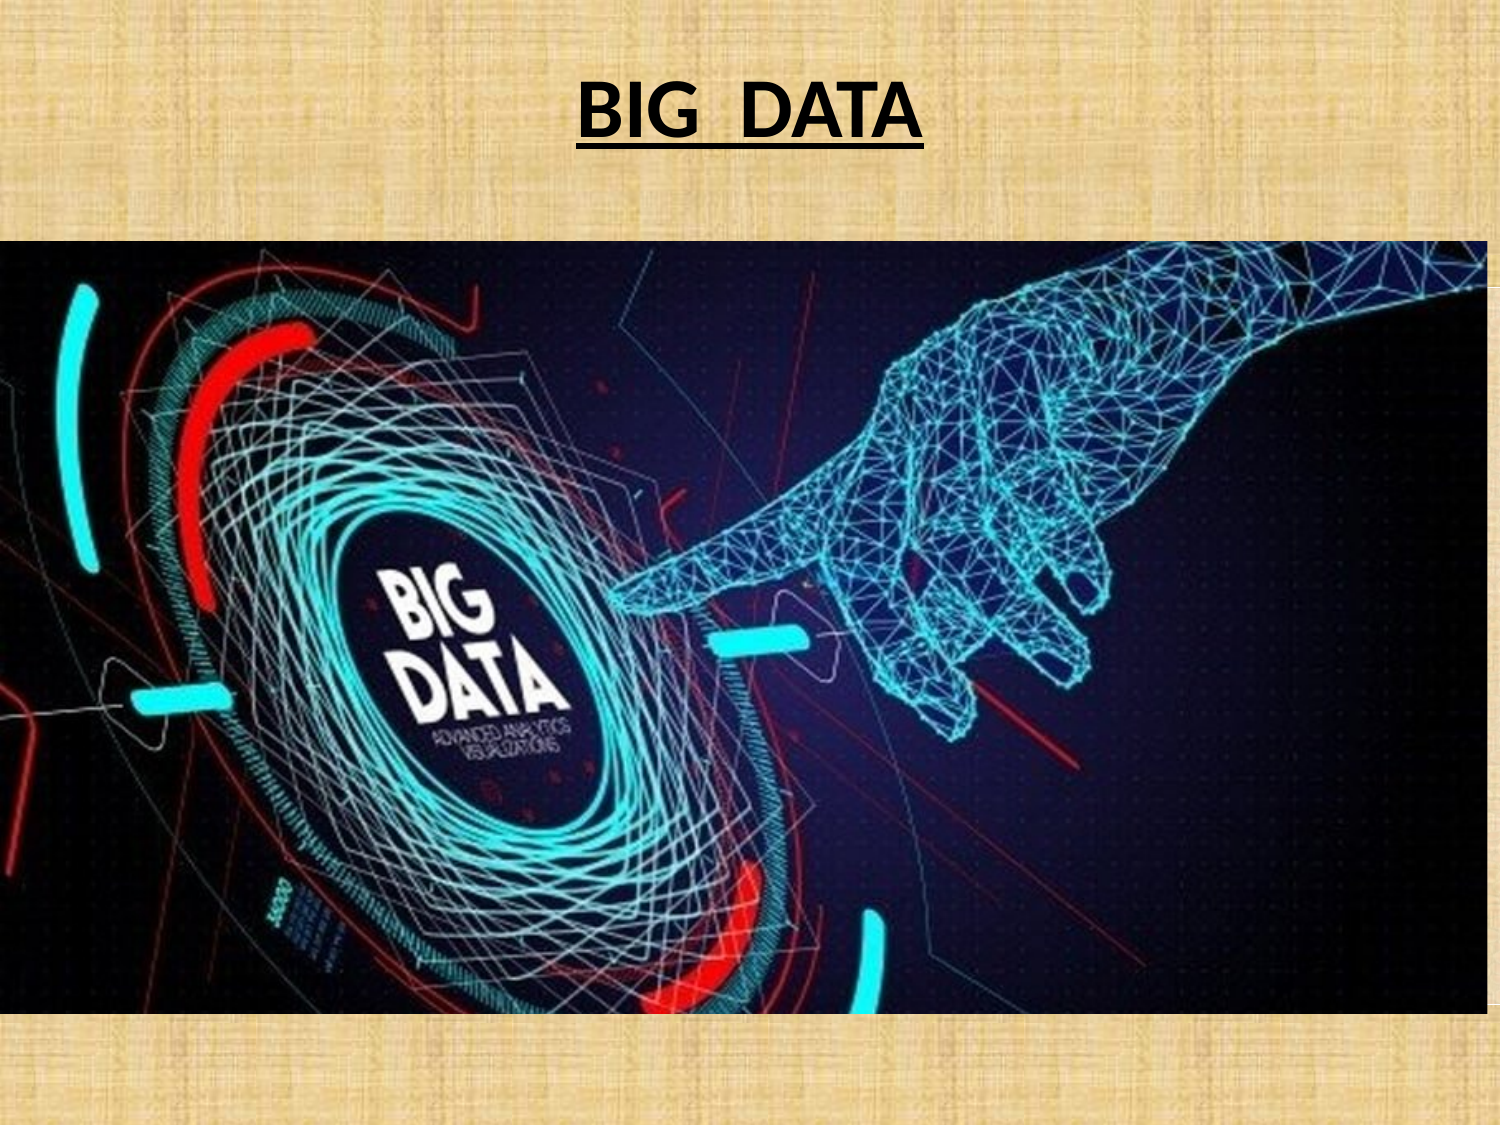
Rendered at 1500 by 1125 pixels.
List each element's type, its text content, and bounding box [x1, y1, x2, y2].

title BIG DATA [75, 45, 1425, 163]
picture [0, 0, 1500, 1125]
